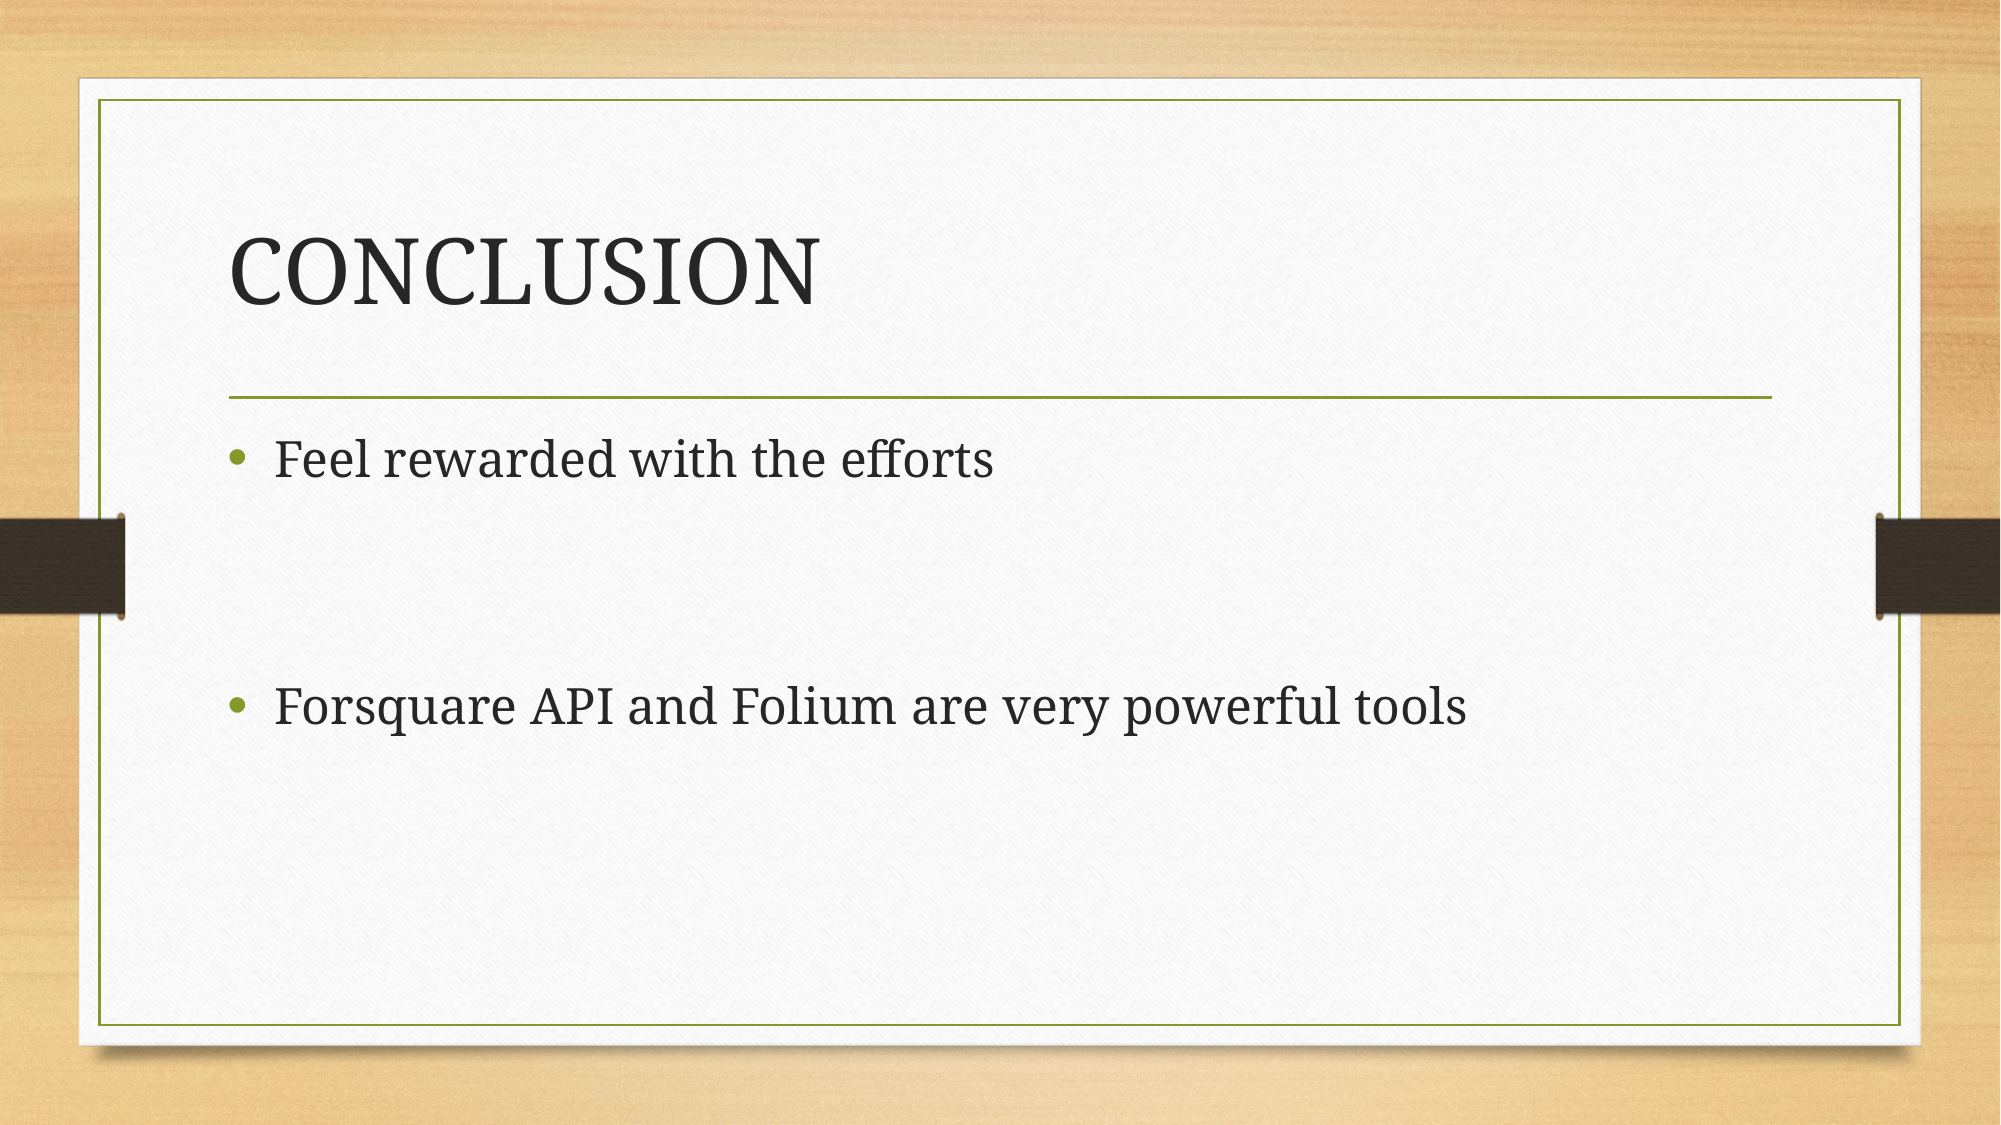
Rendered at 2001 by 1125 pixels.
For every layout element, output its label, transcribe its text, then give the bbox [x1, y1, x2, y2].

list Feel rewarded with the efforts Forsquare API and Folium are very powerful tools [212, 419, 1788, 964]
picture [0, 0, 2001, 1125]
title CONCLUSION [212, 161, 1788, 375]
